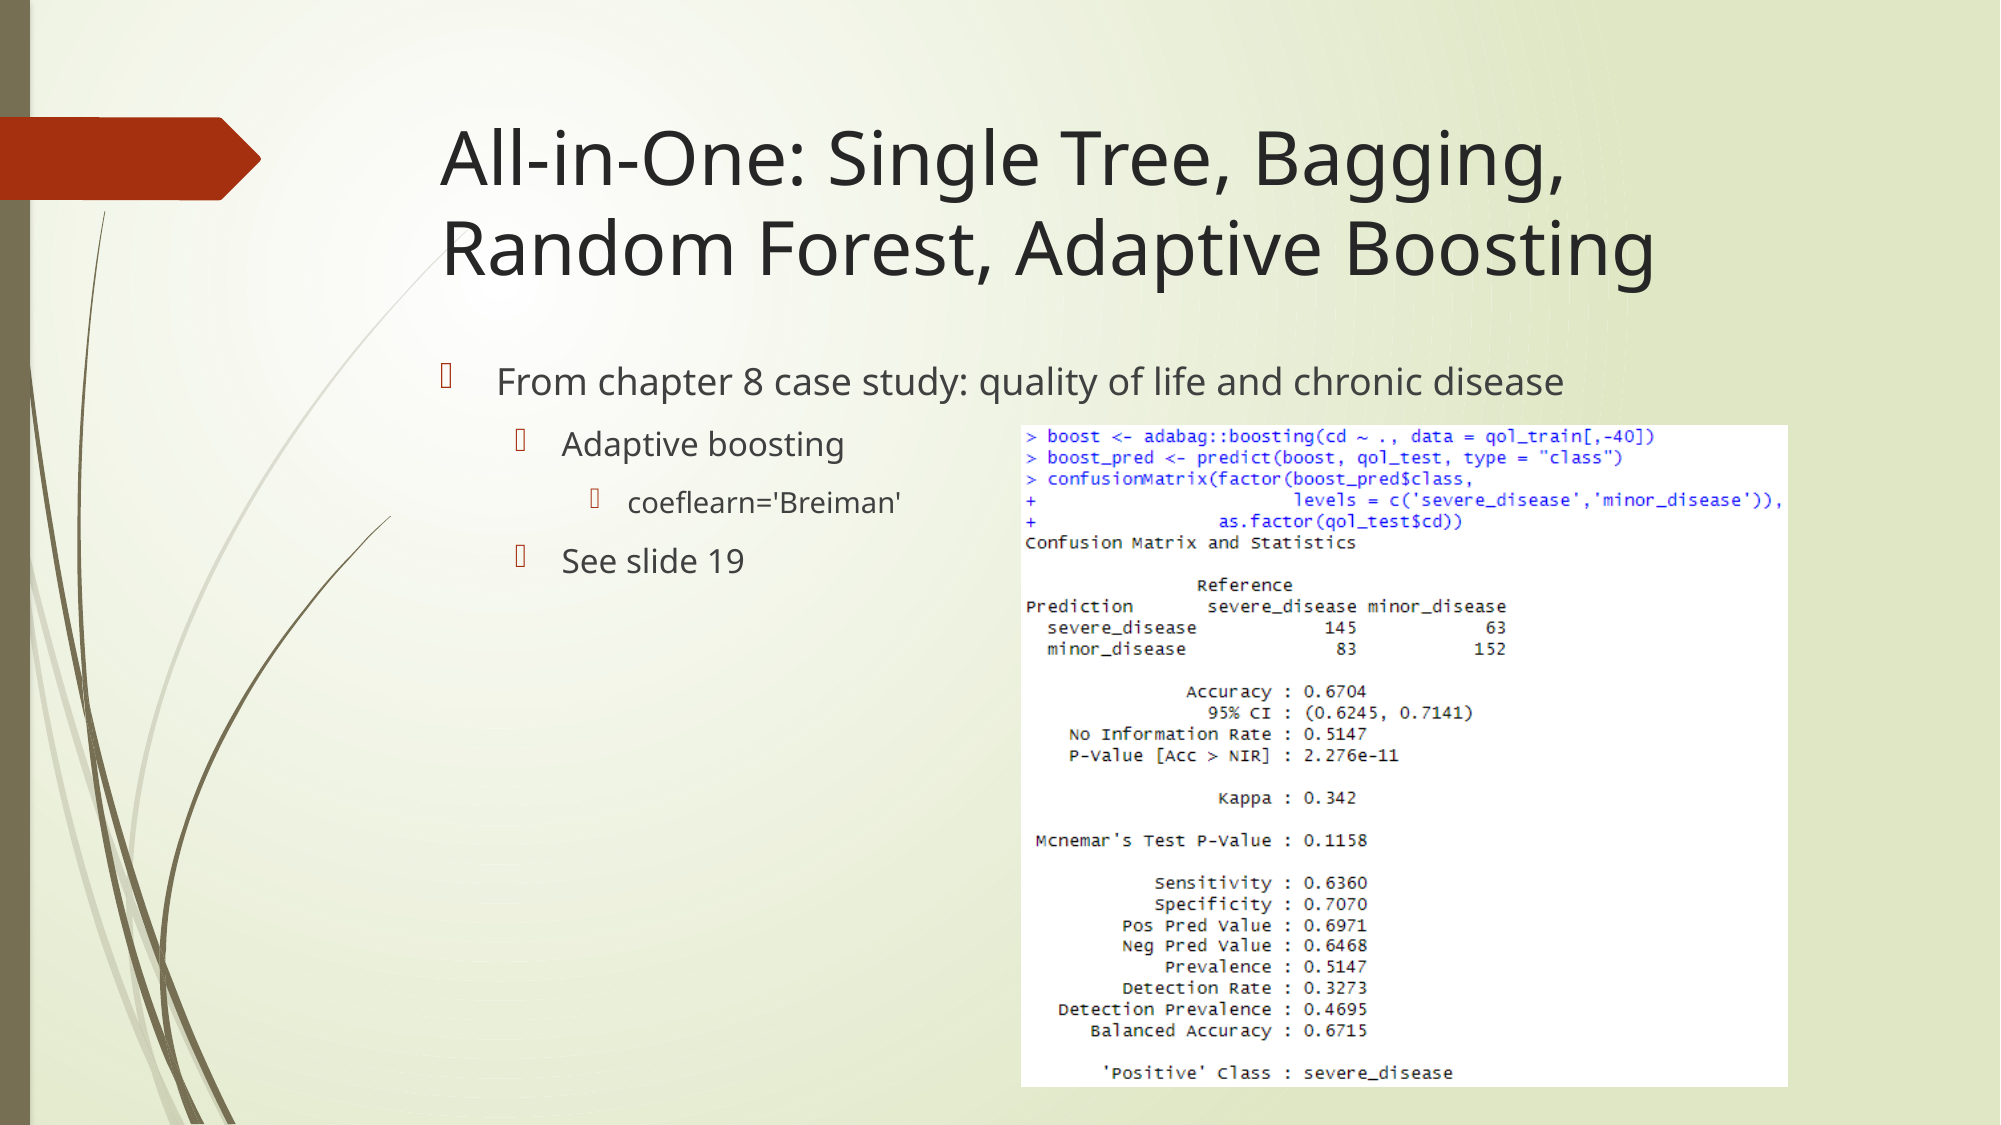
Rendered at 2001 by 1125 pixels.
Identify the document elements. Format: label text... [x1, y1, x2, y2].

picture [1021, 424, 1788, 1087]
title All-in-One: Single Tree, Bagging, Random Forest, Adaptive Boosting [425, 102, 1888, 313]
list From chapter 8 case study: quality of life and chronic disease Adaptive boosting coeflearn='Breiman' See slide 19 [424, 350, 1888, 970]
